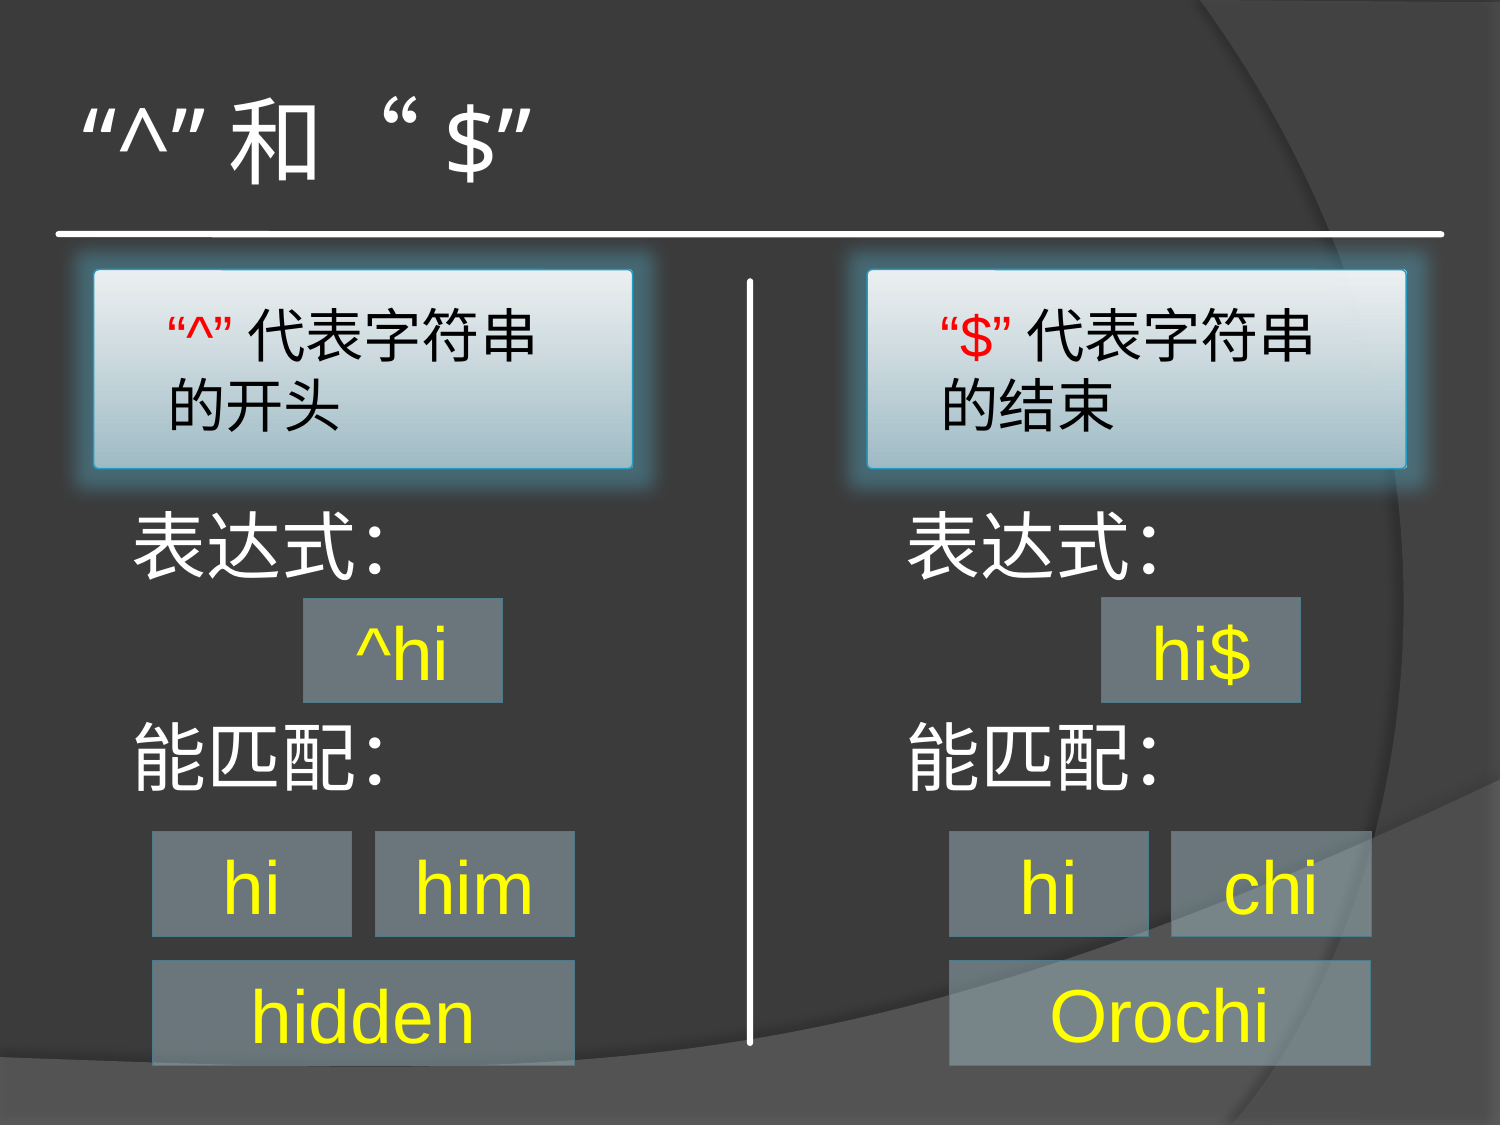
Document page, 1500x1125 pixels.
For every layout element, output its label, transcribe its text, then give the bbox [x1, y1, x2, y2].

text_box Orochi [949, 960, 1371, 1066]
text_box “^”代表字符串的开头 [152, 291, 610, 446]
text_box hidden [152, 960, 575, 1066]
text_box hi [152, 831, 352, 937]
text_box 能匹配： [117, 703, 528, 808]
text_box 表达式： [890, 492, 1231, 597]
text_box [866, 268, 1407, 470]
text_box 能匹配： [890, 703, 1313, 808]
title “^”和“$” [75, 45, 1300, 225]
text_box hi [949, 831, 1149, 937]
text_box ^hi [303, 598, 503, 703]
text_box [92, 268, 634, 470]
text_box “$”代表字符串的结束 [925, 291, 1383, 446]
text_box chi [1171, 831, 1372, 937]
text_box 表达式： [117, 495, 457, 597]
text_box him [375, 831, 575, 937]
text_box hi$ [1101, 597, 1301, 703]
